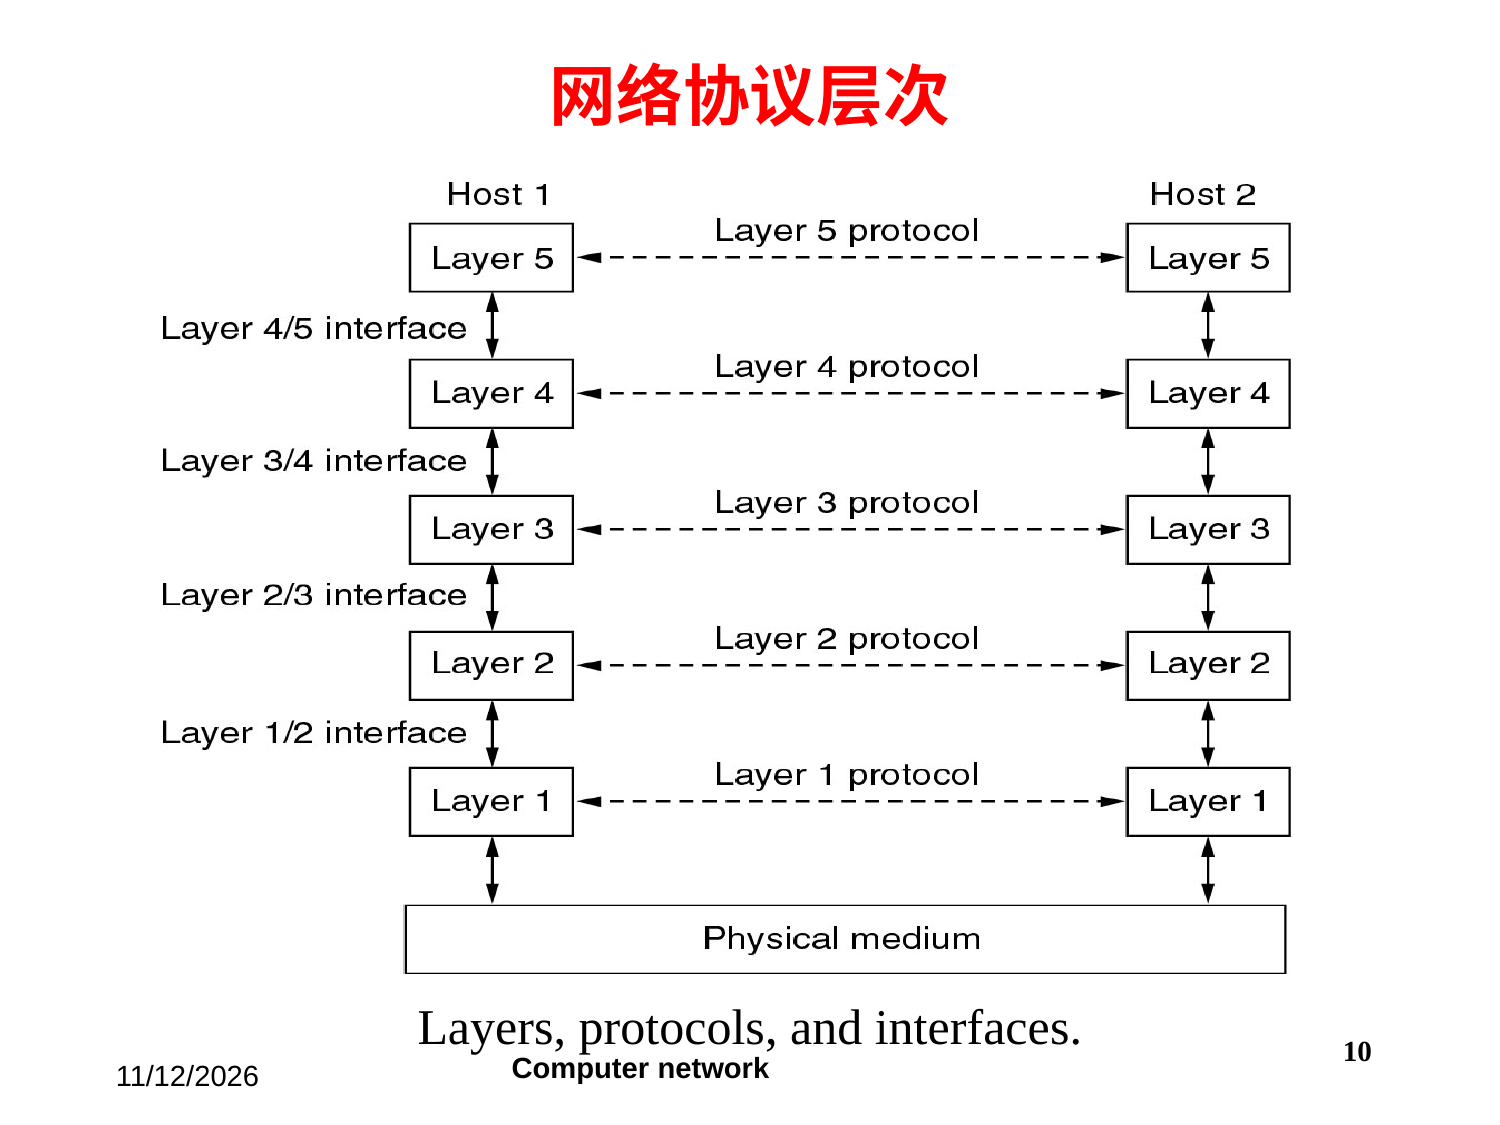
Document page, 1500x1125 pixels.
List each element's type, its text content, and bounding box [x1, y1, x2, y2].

picture [160, 176, 1293, 975]
title 网络协议层次 [0, 0, 1500, 188]
list Layers, protocols, and interfaces. [0, 987, 1500, 1125]
